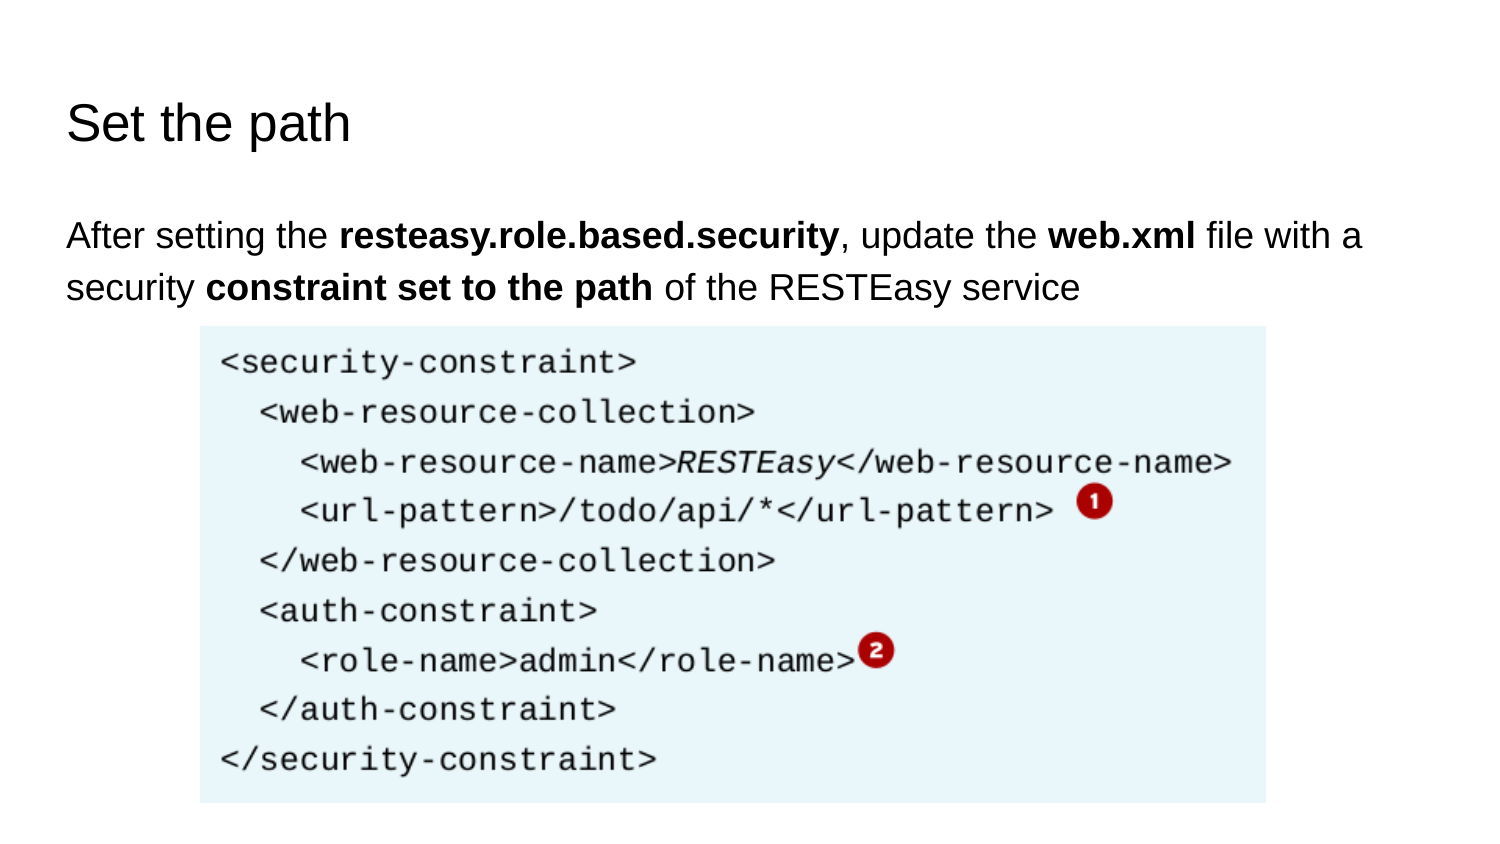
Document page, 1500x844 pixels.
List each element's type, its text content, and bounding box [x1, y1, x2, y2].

title Set the path [51, 72, 1449, 167]
list After setting the resteasy.role.based.security, update the web.xml file with a security constraint set to the path of the RESTEasy service [51, 189, 1449, 750]
picture [199, 325, 1266, 803]
